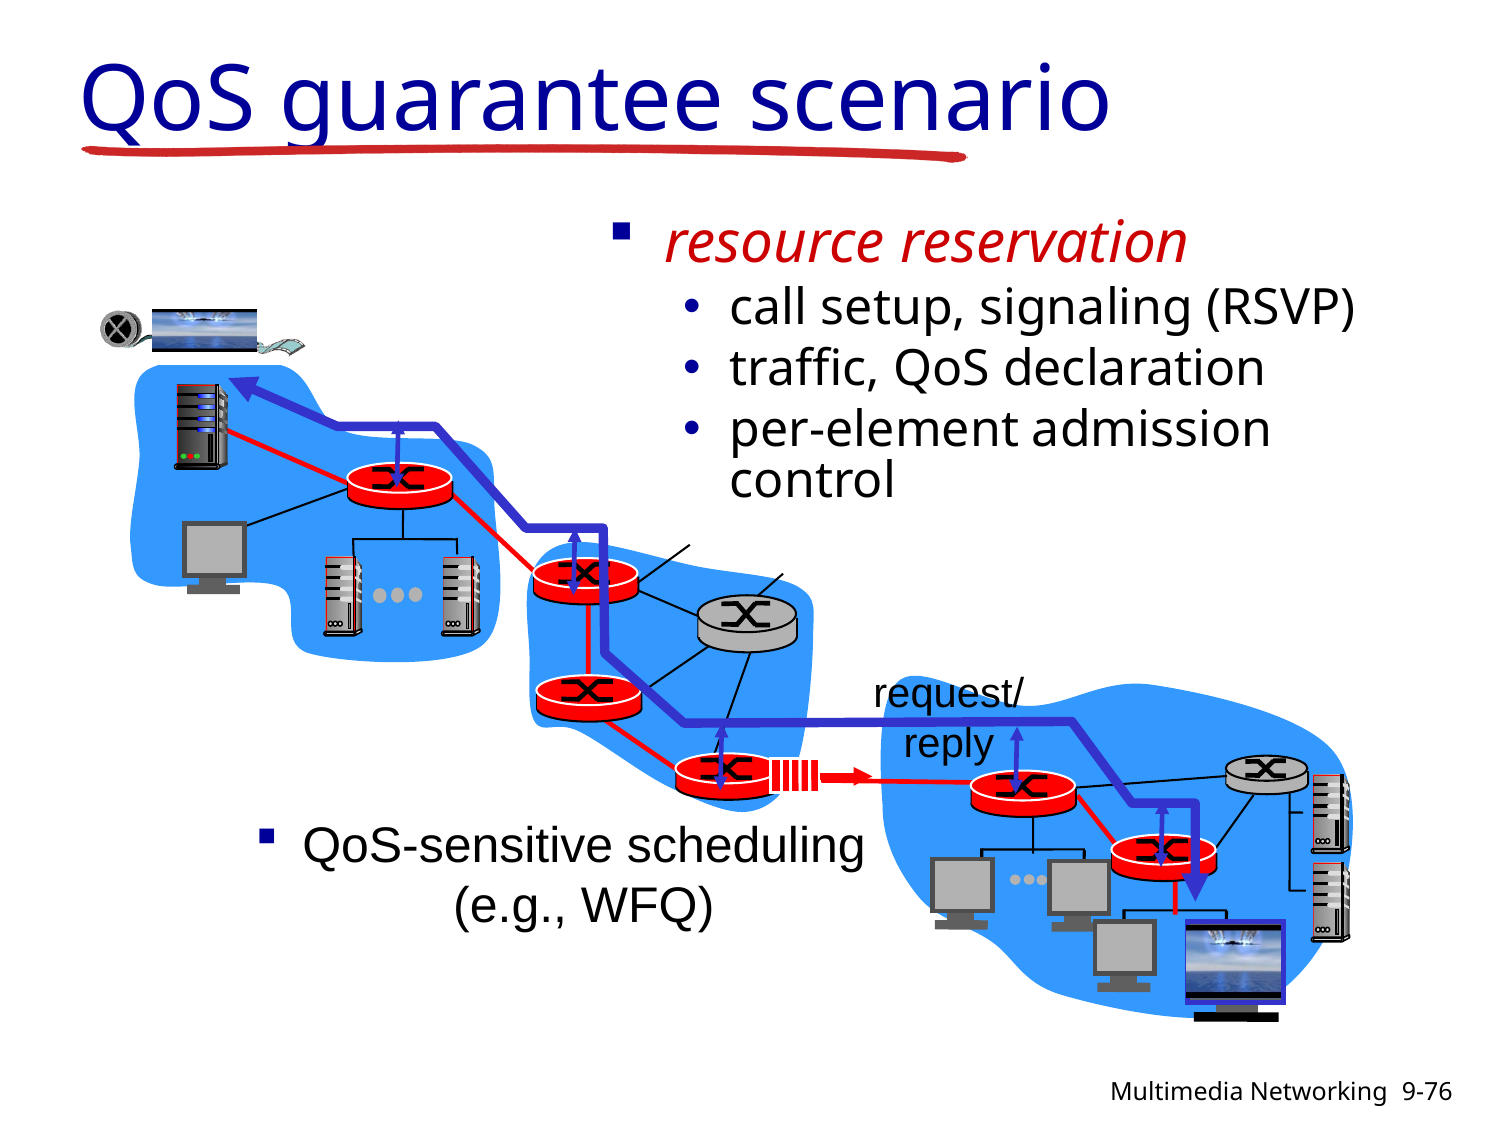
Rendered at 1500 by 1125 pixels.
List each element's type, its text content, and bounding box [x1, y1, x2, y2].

text_box [1194, 693, 1346, 984]
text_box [184, 523, 245, 590]
footer Multimedia Networking [1079, 1067, 1403, 1110]
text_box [162, 758, 884, 952]
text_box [1199, 834, 1217, 882]
text_box [130, 374, 230, 587]
text_box [977, 911, 1226, 1018]
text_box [1311, 774, 1350, 854]
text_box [932, 858, 993, 926]
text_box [1094, 921, 1156, 988]
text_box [1048, 860, 1110, 928]
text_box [1311, 862, 1350, 943]
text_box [1186, 921, 1284, 1018]
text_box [174, 384, 229, 470]
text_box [227, 377, 1196, 902]
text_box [1225, 755, 1309, 795]
list resource reservation call setup, signaling (RSVP) traffic, QoS declaration per-element admission control [593, 207, 1450, 507]
picture [77, 139, 978, 168]
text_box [98, 296, 306, 366]
slide_number 9-76 [1387, 1068, 1500, 1113]
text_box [441, 556, 481, 637]
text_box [323, 556, 363, 637]
title QoS guarantee scenario [63, 0, 1400, 188]
